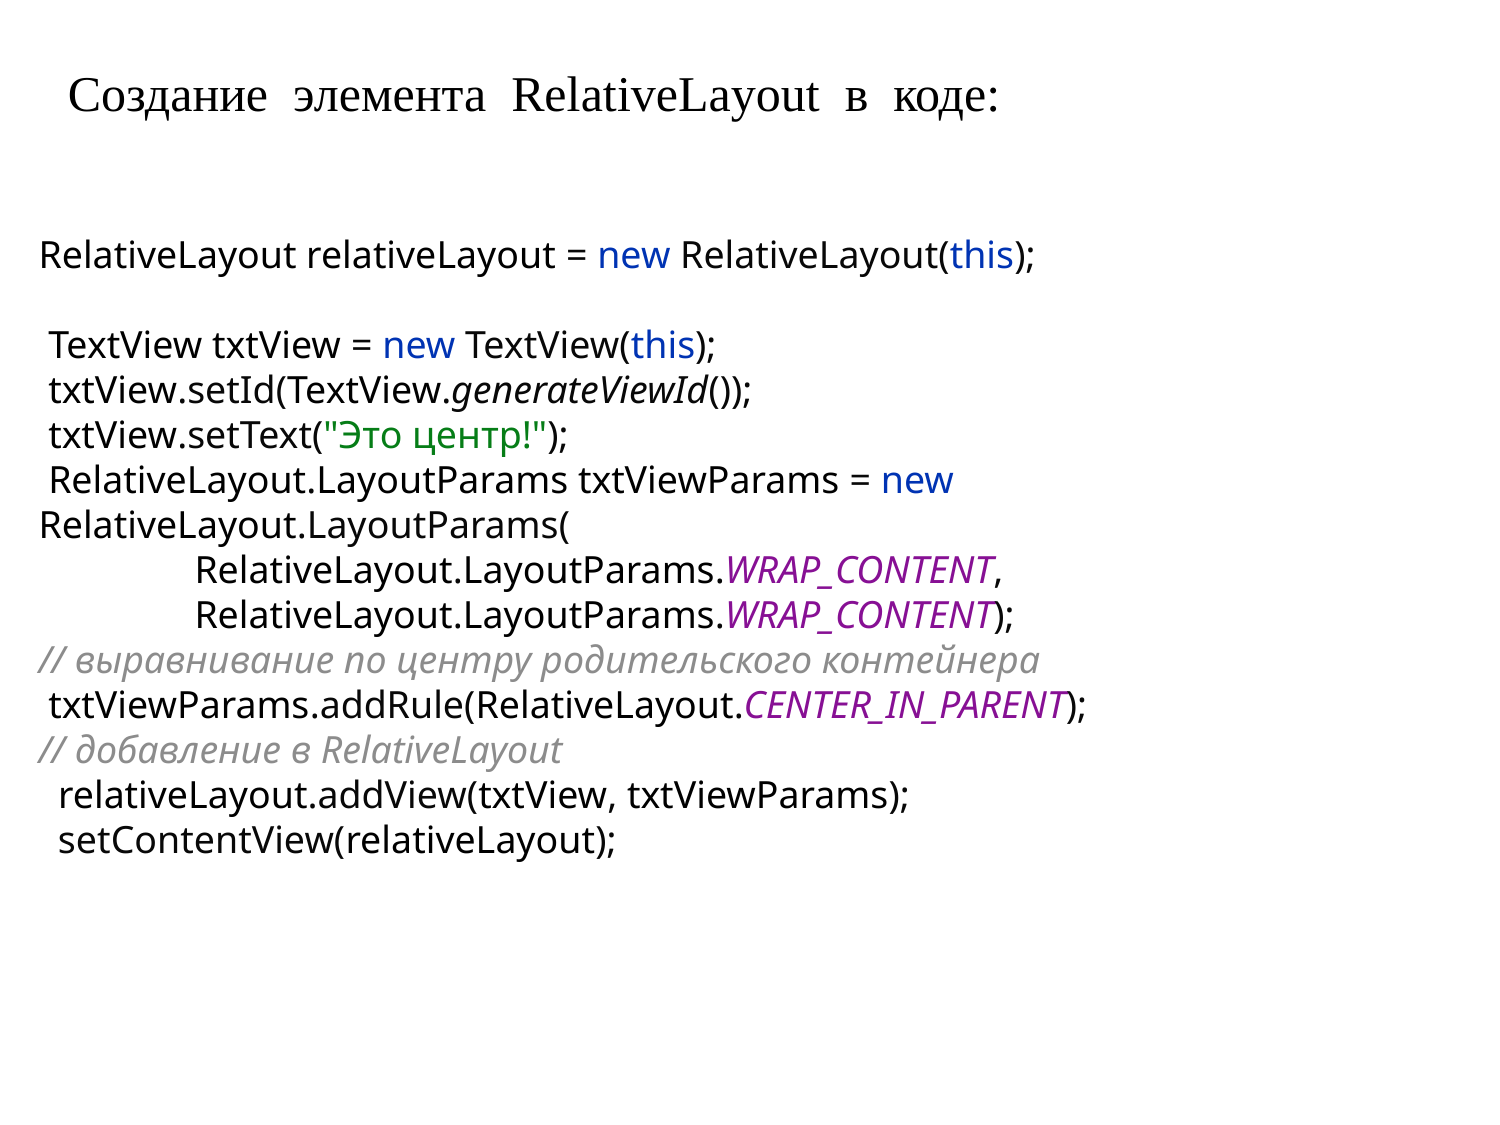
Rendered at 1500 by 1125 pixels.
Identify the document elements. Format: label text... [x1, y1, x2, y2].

text_box Создание элемента RelativeLayout в коде: [53, 54, 1436, 130]
text_box RelativeLayout relativeLayout = new RelativeLayout(this); TextView txtView = new TextView(this); txtView.setId(TextView.generateViewId()); txtView.setText("Это центр!"); RelativeLayout.LayoutParams txtViewParams = new RelativeLayout.LayoutParams( RelativeLayout.LayoutParams.WRAP_CONTENT, RelativeLayout.LayoutParams.WRAP_CONTENT); // выравнивание по центру родительского контейнера txtViewParams.addRule(RelativeLayout.CENTER_IN_PARENT); // добавление в RelativeLayout relativeLayout.addView(txtView, txtViewParams); setContentView(relativeLayout); [23, 223, 1465, 869]
